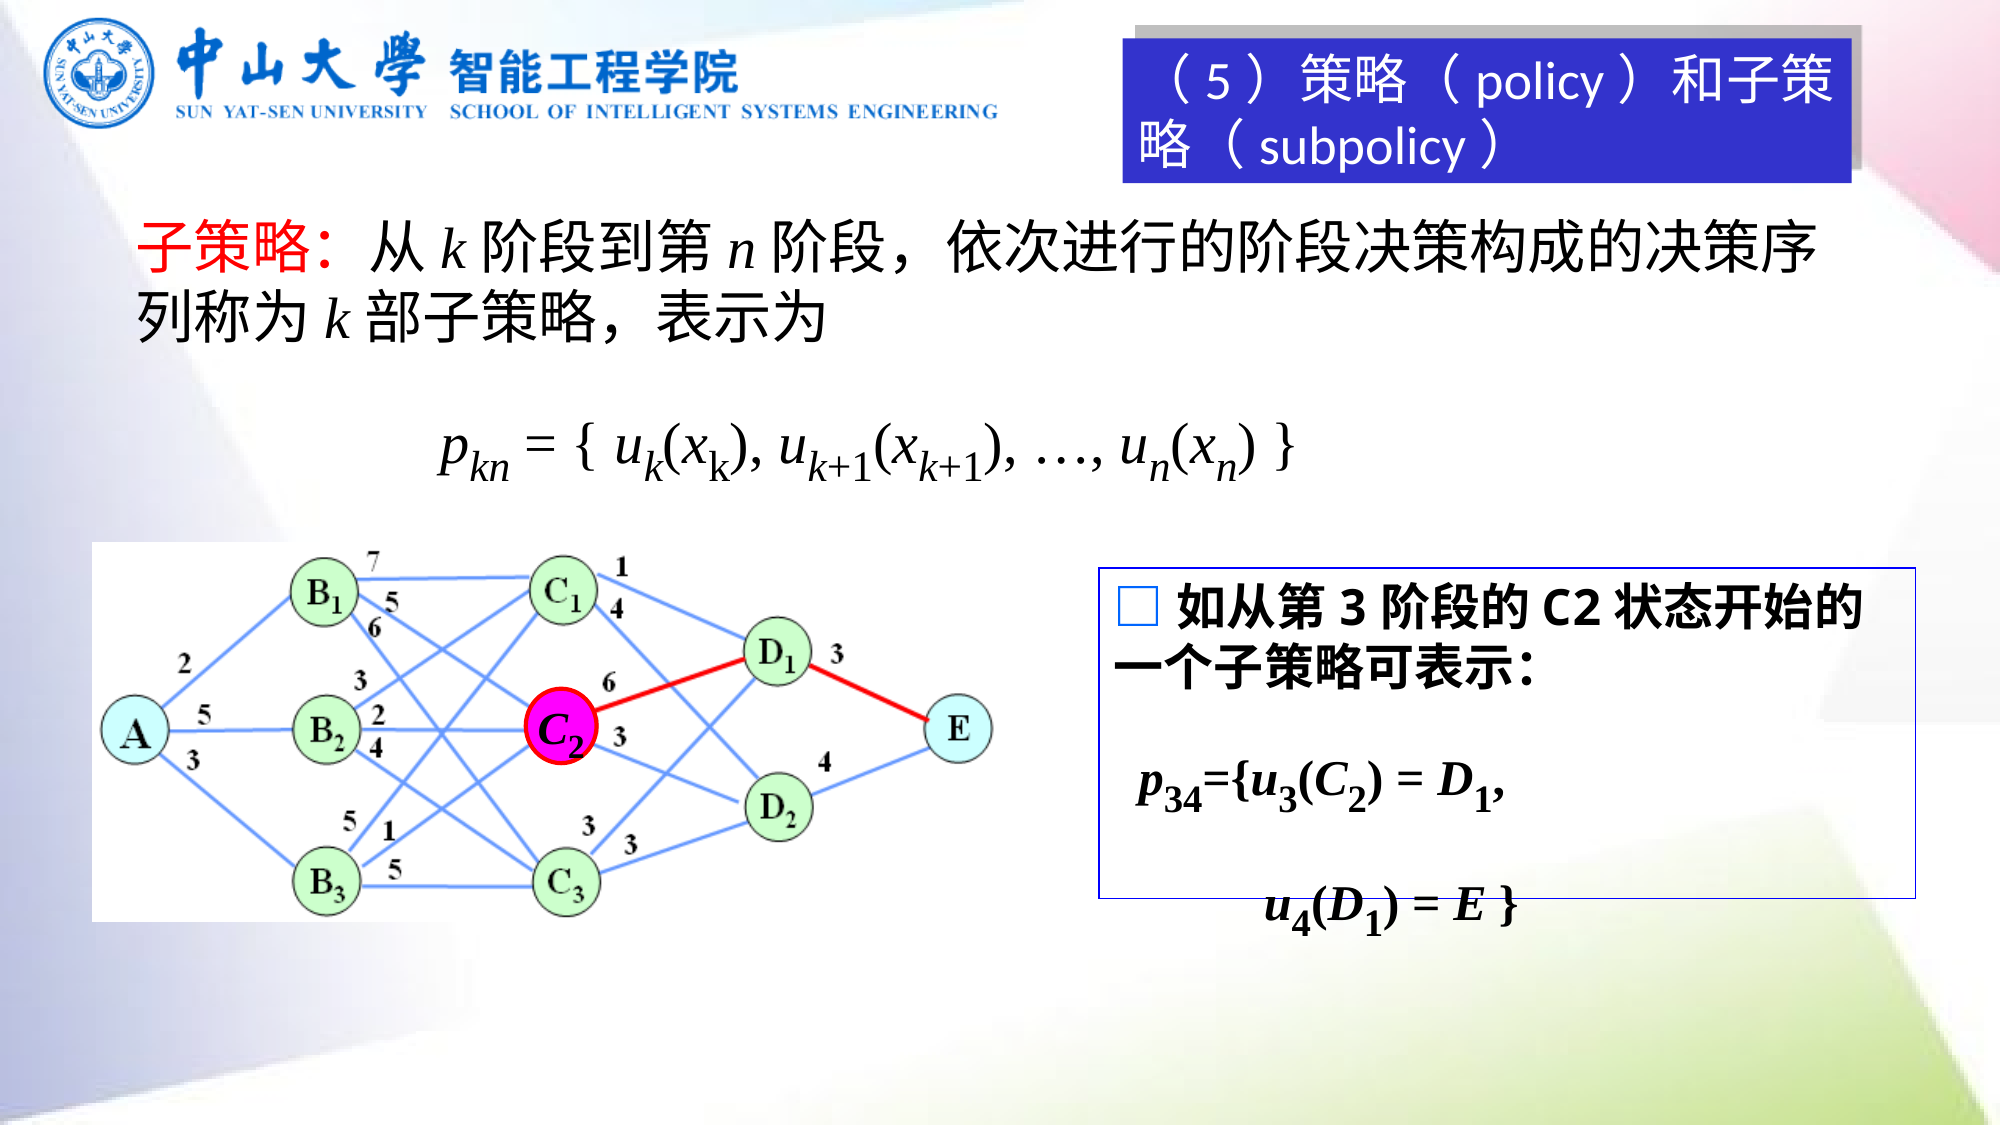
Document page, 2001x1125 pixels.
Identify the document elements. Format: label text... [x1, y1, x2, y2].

text_box 子策略：从k阶段到第n阶段，依次进行的阶段决策构成的决策序列称为k部子策略，表示为 pkn = { uk(xk), uk+1(xk+1), …, un(xn) } [120, 203, 1879, 503]
picture [39, 0, 1000, 150]
picture [92, 542, 1000, 922]
text_box □如从第3阶段的C2状态开始的一个子策略可表示： p34={u3(C2) = D1, u4(D1) = E } [1099, 568, 1916, 899]
text_box （5）策略（policy）和子策略（subpolicy） [1122, 38, 1852, 184]
text_box 通常选择所求解问题的关键变量作为决策变量，同时 要给出决策变量的取值范围，即确定允许决策集合。 [0, 0, 2000, 1125]
